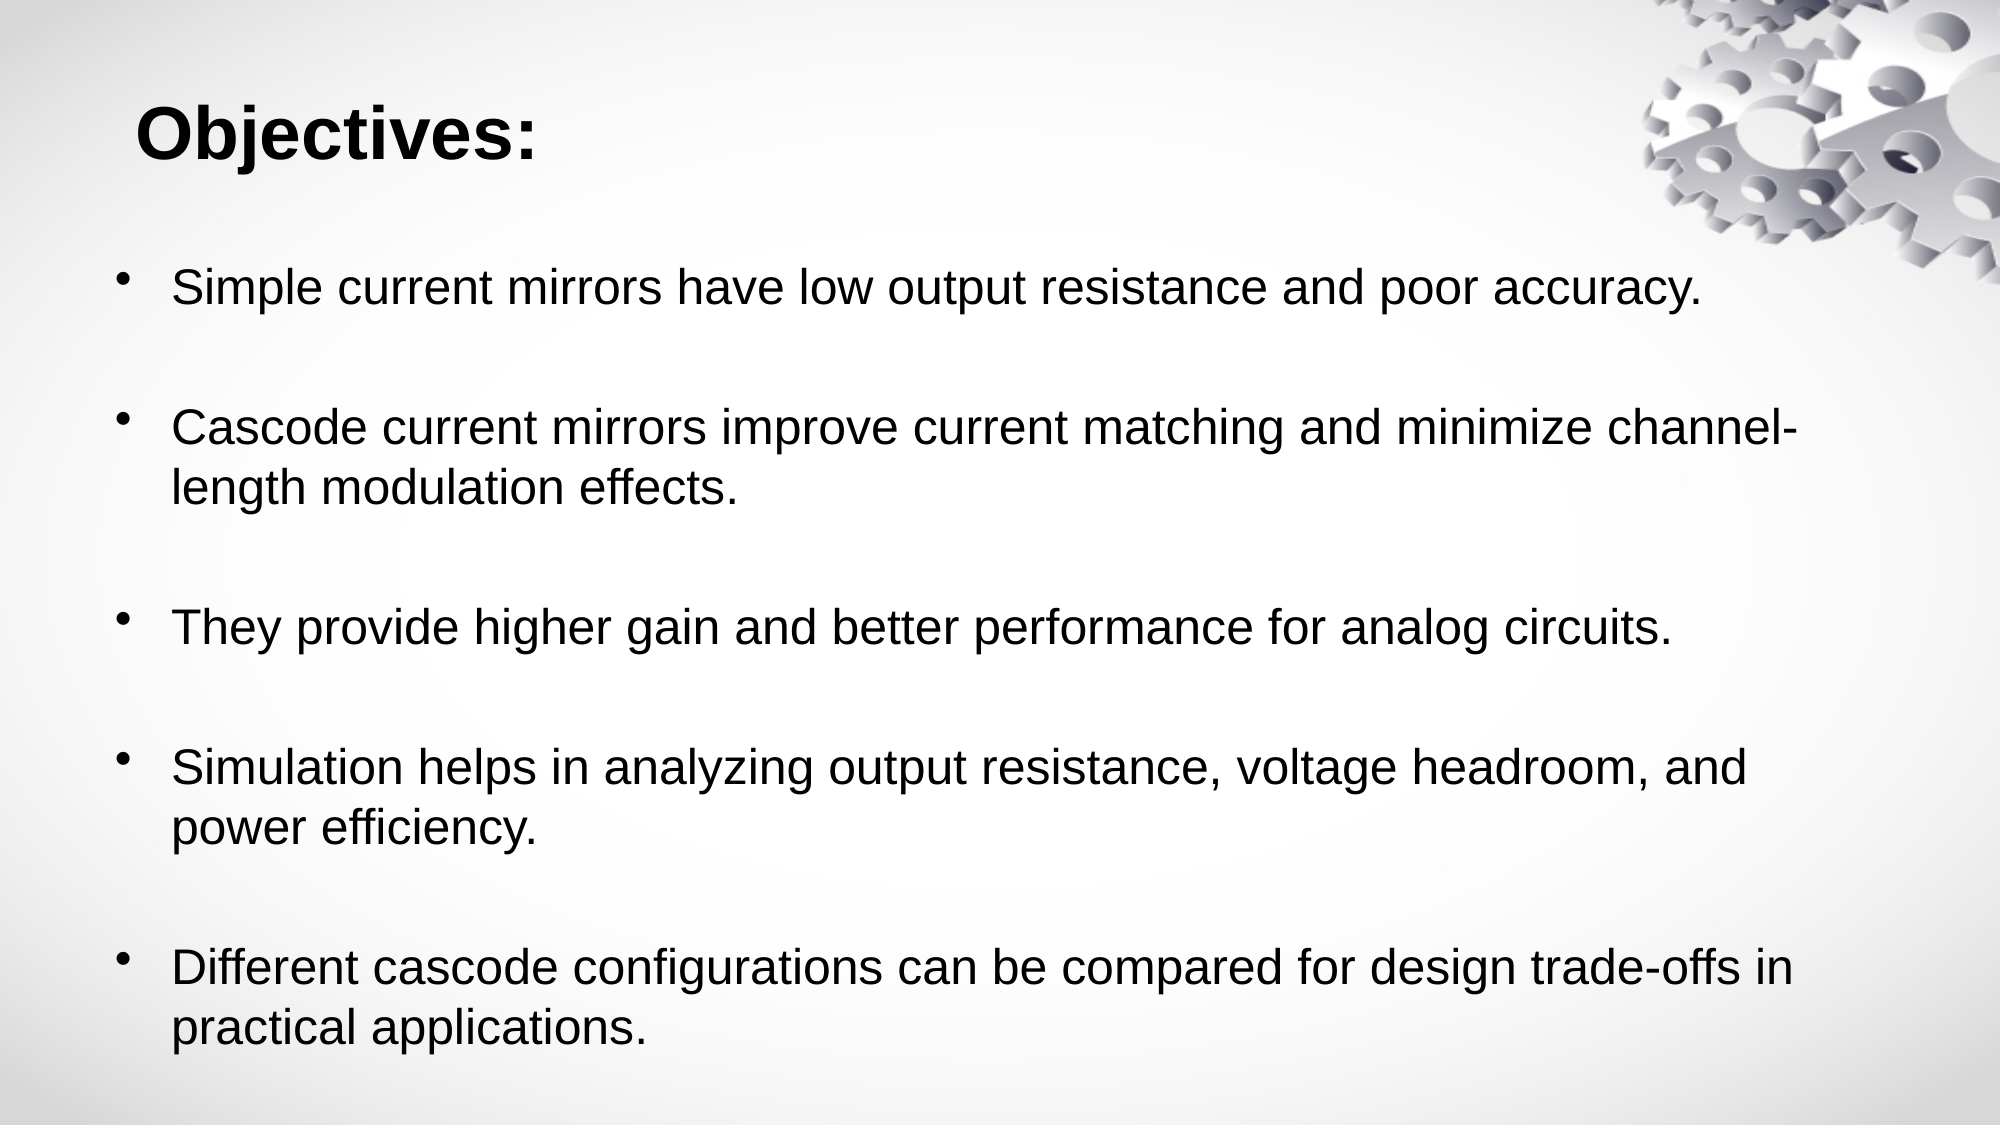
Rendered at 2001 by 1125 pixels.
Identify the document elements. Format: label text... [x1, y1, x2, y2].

picture [0, 0, 2000, 1125]
list Objectives: Simple current mirrors have low output resistance and poor accuracy. Cascode current mirrors improve current matching and minimize channel-length modulation effects. They provide higher gain and better performance for analog circuits. Simulation helps in analyzing output resistance, voltage headroom, and power efficiency. Different cascode configurations can be compared for design trade-offs in practical applications. [99, 76, 1901, 1091]
